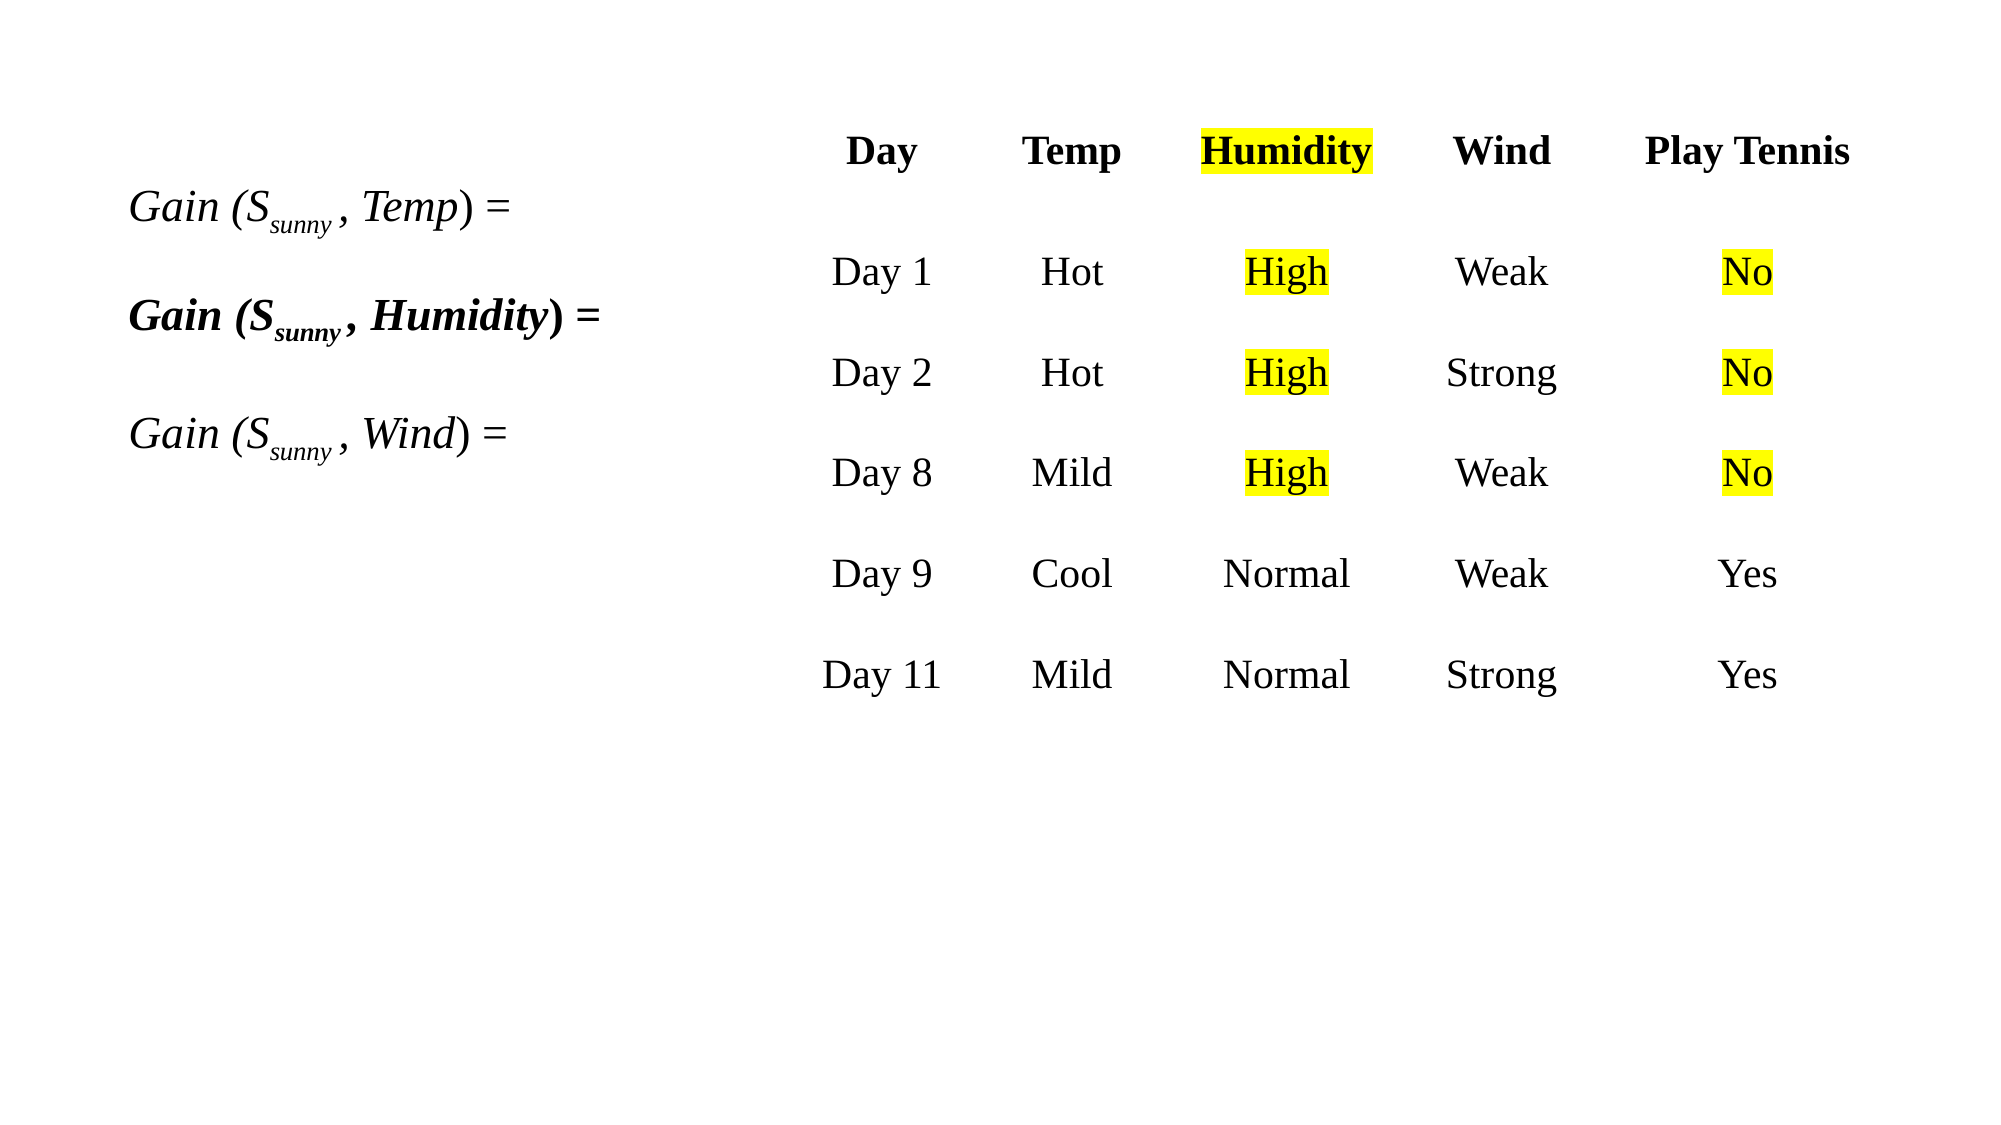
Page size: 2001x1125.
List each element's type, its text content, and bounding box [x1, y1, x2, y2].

table_header Temp [966, 80, 1178, 220]
table_cell Weak [1395, 423, 1608, 521]
table_header Day [800, 80, 964, 220]
table_cell High [1180, 423, 1393, 521]
table_cell Yes [1610, 624, 1885, 723]
table_cell Strong [1395, 322, 1608, 421]
table_cell Strong [1395, 624, 1608, 723]
table_cell Yes [1610, 523, 1885, 622]
table_cell Weak [1395, 222, 1608, 320]
table_cell Normal [1180, 624, 1393, 723]
table_cell High [1180, 322, 1393, 421]
table_cell No [1610, 322, 1885, 421]
table_cell Hot [966, 222, 1178, 320]
table_cell Mild [966, 423, 1178, 521]
table_cell Mild [966, 624, 1178, 723]
table_header Humidity [1180, 80, 1393, 220]
table_cell No [1610, 423, 1885, 521]
table_cell Day 1 [800, 222, 964, 320]
table_cell Hot [966, 322, 1178, 421]
table_cell No [1610, 222, 1885, 320]
table_cell Day 2 [800, 322, 964, 421]
table_cell Day 9 [800, 523, 964, 622]
table_cell Normal [1180, 523, 1393, 622]
table_cell Weak [1395, 523, 1608, 622]
table_cell Day 11 [800, 624, 964, 723]
table_cell Day 8 [800, 423, 964, 521]
table_header Wind [1395, 80, 1608, 220]
table_header Play Tennis [1610, 80, 1885, 220]
table_cell High [1180, 222, 1393, 320]
table_cell Cool [966, 523, 1178, 622]
